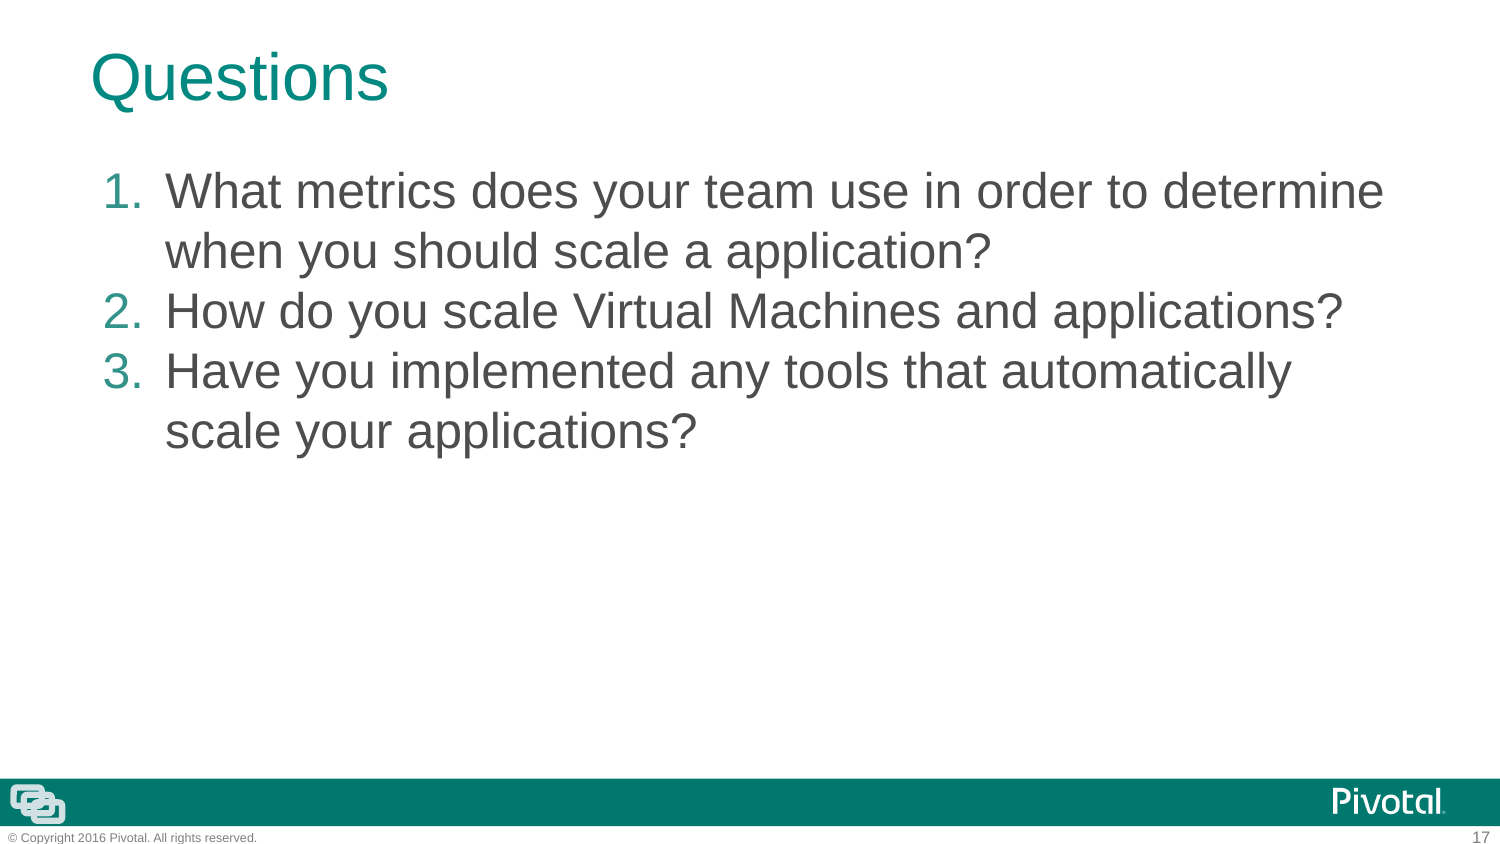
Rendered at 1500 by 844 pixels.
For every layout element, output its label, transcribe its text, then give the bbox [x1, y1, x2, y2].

picture [1327, 779, 1450, 820]
title Questions [75, 3, 1425, 144]
list What metrics does your team use in order to determine when you should scale a application? How do you scale Virtual Machines and applications? Have you implemented any tools that automatically scale your applications? [75, 144, 1425, 754]
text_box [13, 787, 63, 821]
